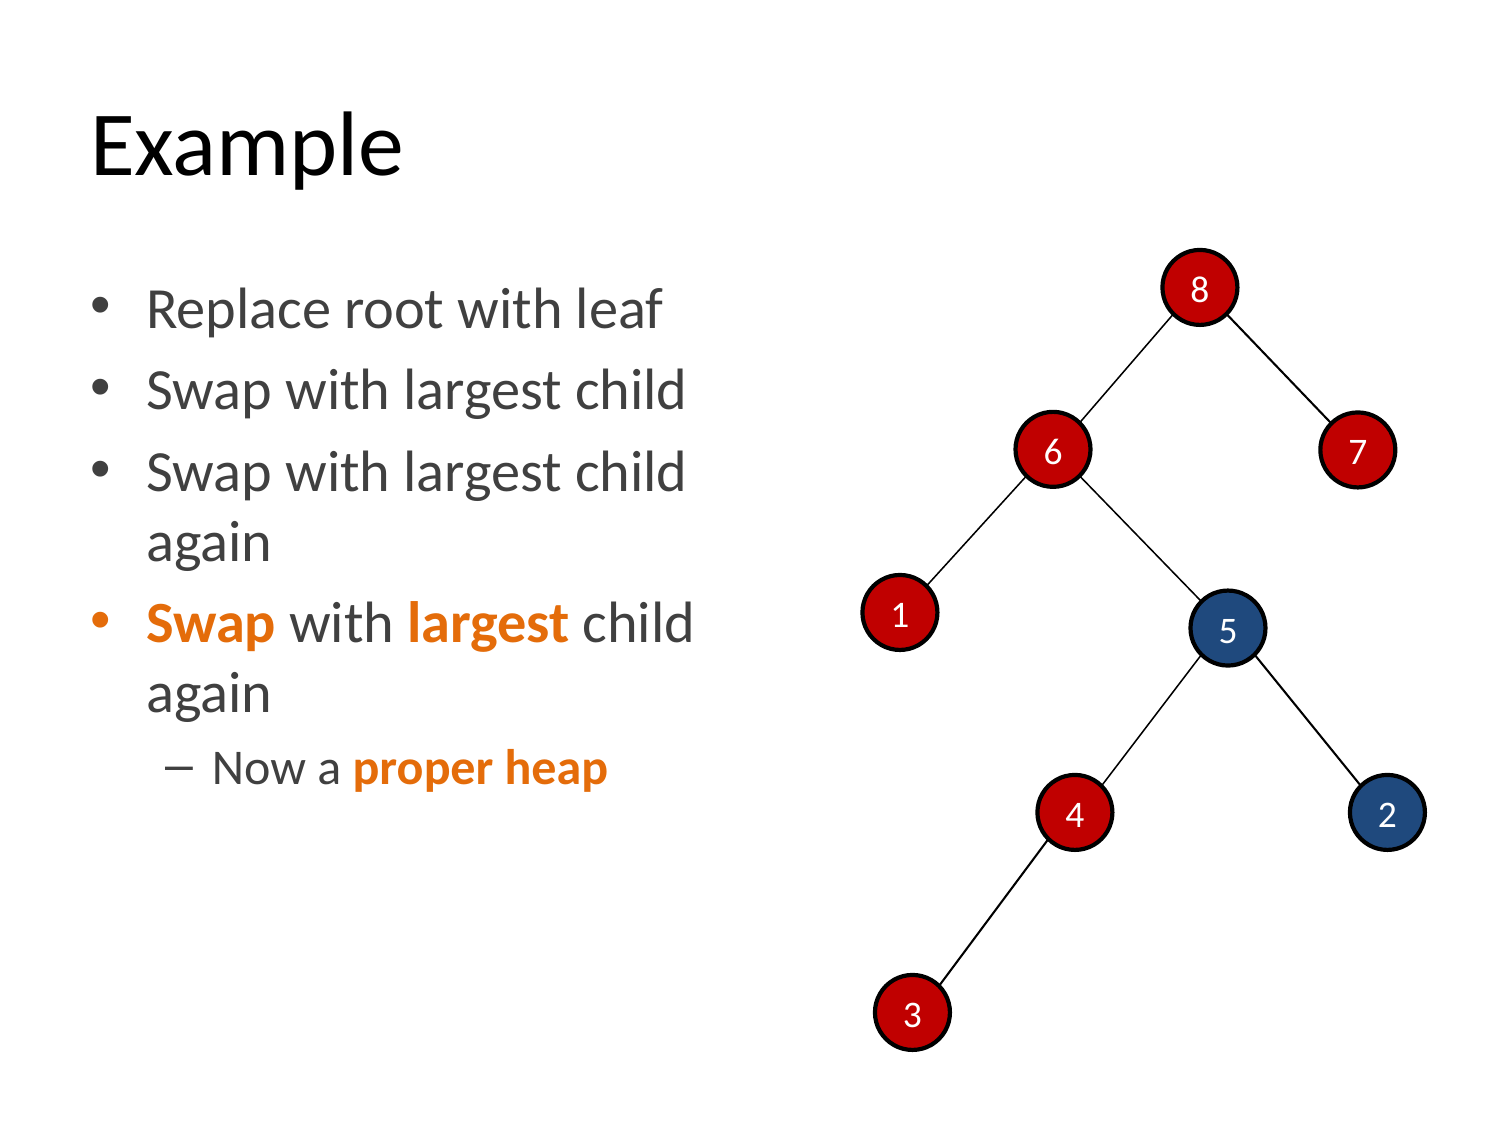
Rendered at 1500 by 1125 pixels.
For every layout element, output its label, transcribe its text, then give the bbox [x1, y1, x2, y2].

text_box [1226, 313, 1332, 424]
text_box 6 [1013, 409, 1093, 489]
list Replace root with leaf Swap with largest child Swap with largest child again Swap with largest child again Now a proper heap [75, 262, 813, 950]
text_box 8 [1160, 247, 1240, 328]
text_box 5 [1188, 588, 1268, 668]
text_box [1254, 654, 1362, 787]
title Example [75, 45, 1425, 233]
text_box 3 [872, 972, 953, 1053]
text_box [1079, 475, 1202, 602]
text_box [938, 838, 1049, 987]
text_box 7 [1318, 410, 1398, 490]
text_box 2 [1347, 772, 1428, 853]
text_box 1 [860, 572, 940, 653]
text_box 4 [1035, 772, 1115, 853]
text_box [1079, 313, 1174, 424]
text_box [926, 475, 1027, 587]
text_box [1101, 654, 1202, 787]
